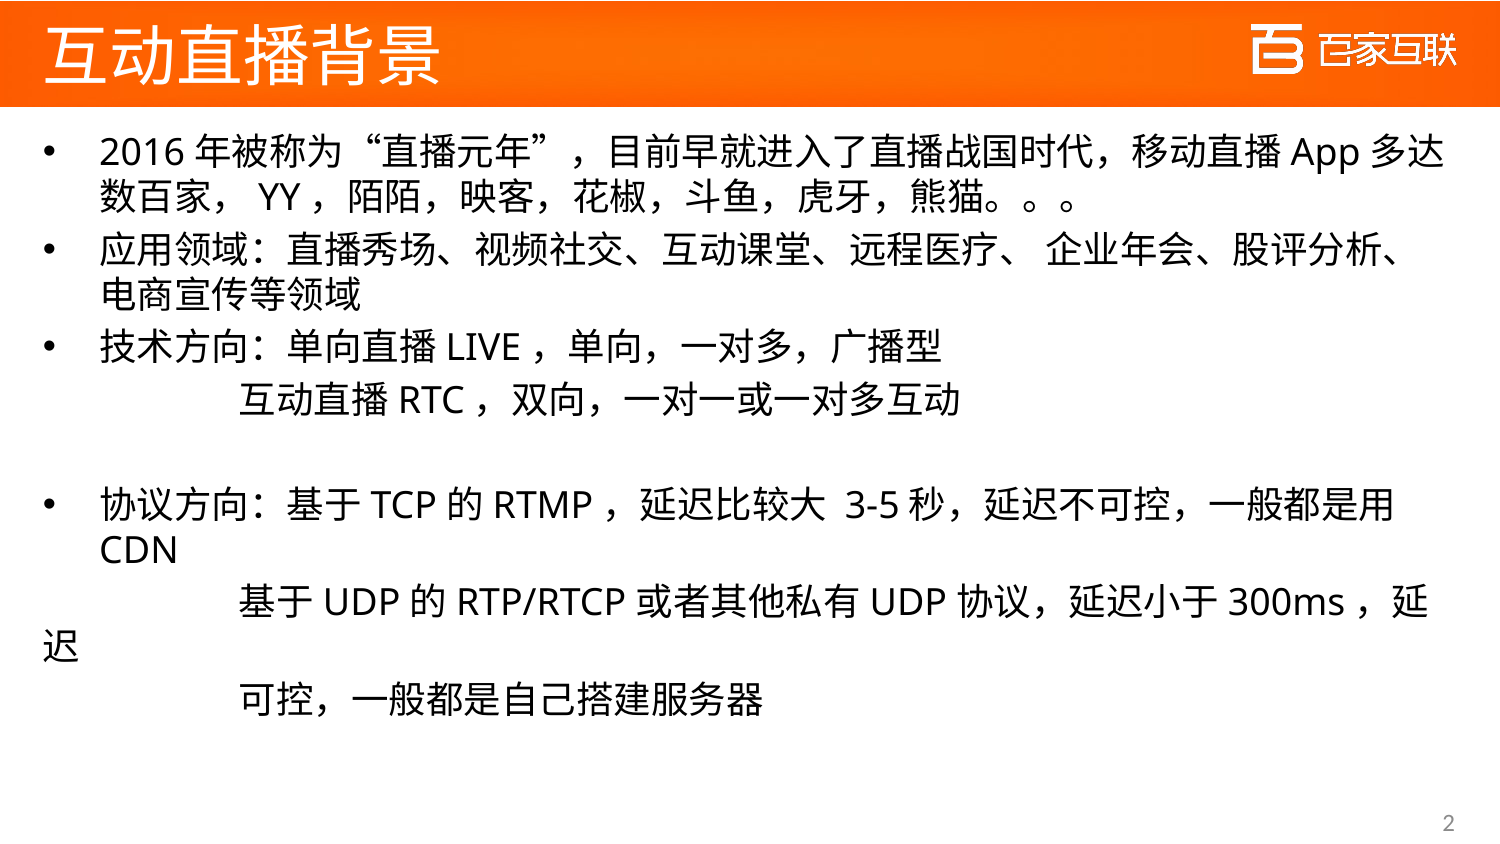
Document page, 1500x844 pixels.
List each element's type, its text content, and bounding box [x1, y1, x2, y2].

slide_number 2 [1120, 798, 1471, 844]
list 2016年被称为“直播元年”，目前早就进入了直播战国时代，移动直播App多达数百家，YY，陌陌，映客，花椒，斗鱼，虎牙，熊猫。。。 应用领域：直播秀场、视频社交、互动课堂、远程医疗、 企业年会、股评分析、 电商宣传等领域 技术方向：单向直播LIVE，单向，一对多，广播型 互动直播RTC，双向，一对一或一对多互动 协议方向：基于TCP的RTMP，延迟比较大 3-5秒，延迟不可控，一般都是用CDN 基于UDP的RTP/RTCP或者其他私有UDP协议，延迟小于300ms，延迟 可控，一般都是自己搭建服务器 [27, 120, 1471, 790]
title 互动直播背景 [27, 15, 1232, 93]
picture [0, 1, 1500, 107]
